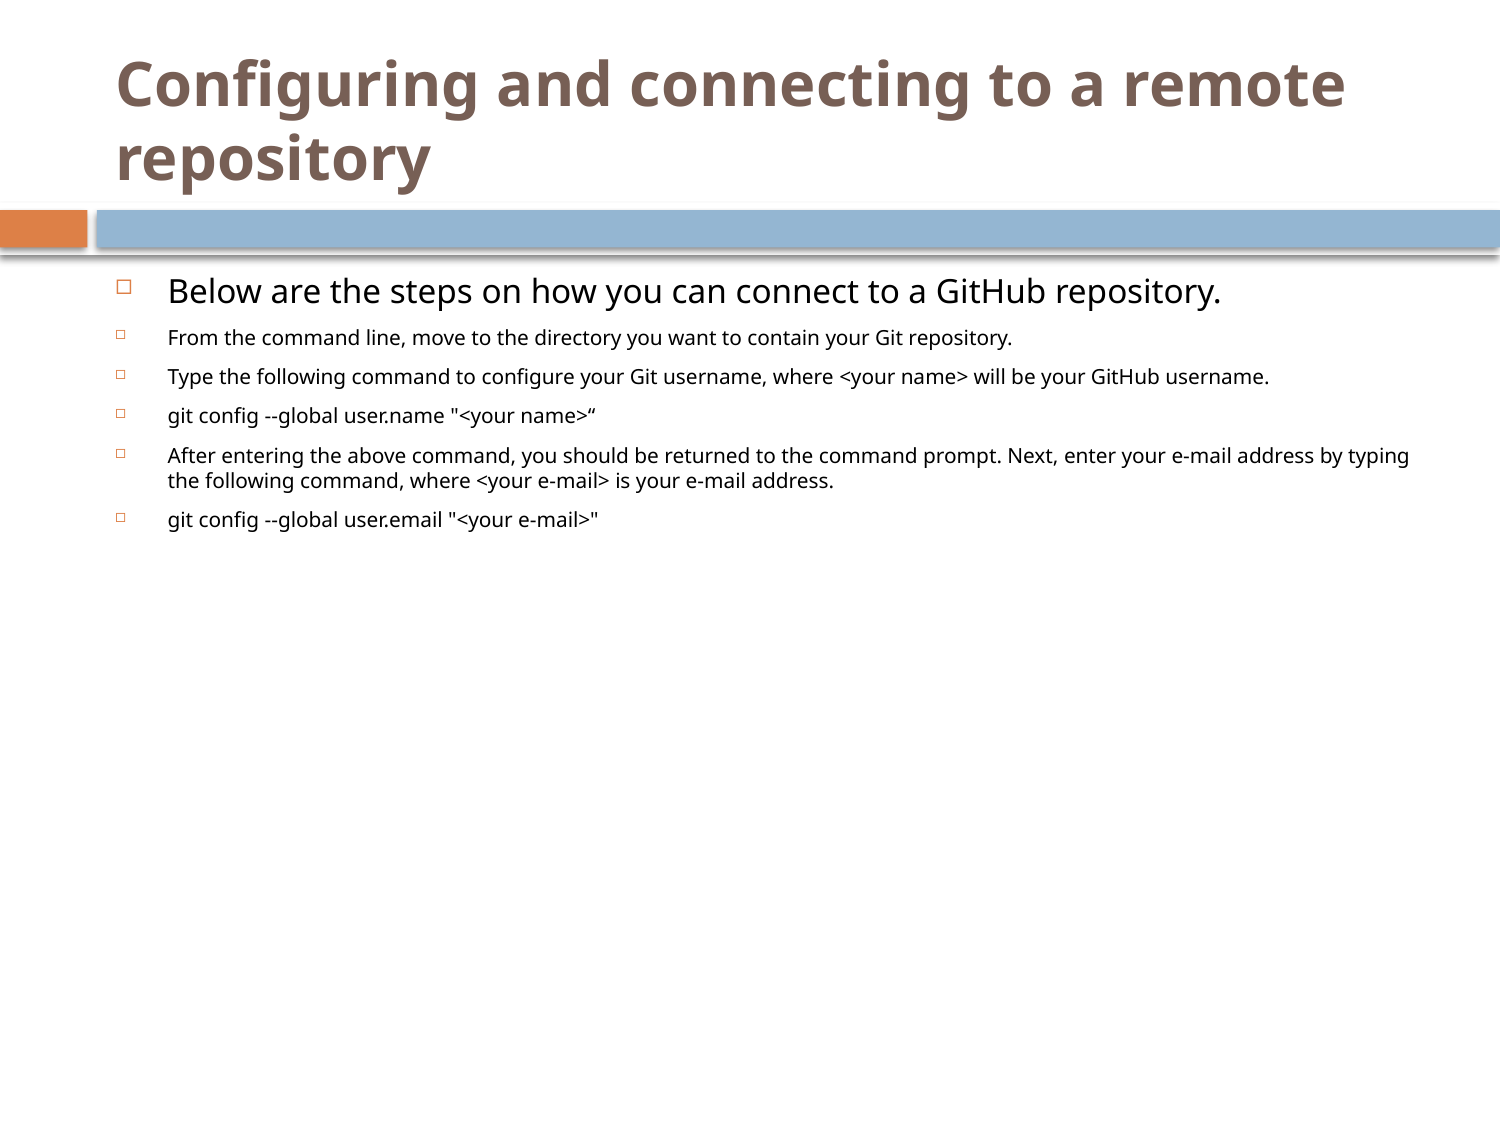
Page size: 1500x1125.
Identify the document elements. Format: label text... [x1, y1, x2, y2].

title Configuring and connecting to a remote repository [100, 37, 1438, 200]
list Below are the steps on how you can connect to a GitHub repository. From the command line, move to the directory you want to contain your Git repository. Type the following command to configure your Git username, where <your name> will be your GitHub username. git config --global user.name "<your name>“ After entering the above command, you should be returned to the command prompt. Next, enter your e-mail address by typing the following command, where <your e-mail> is your e-mail address. git config --global user.email "<your e-mail>" [100, 262, 1438, 1000]
